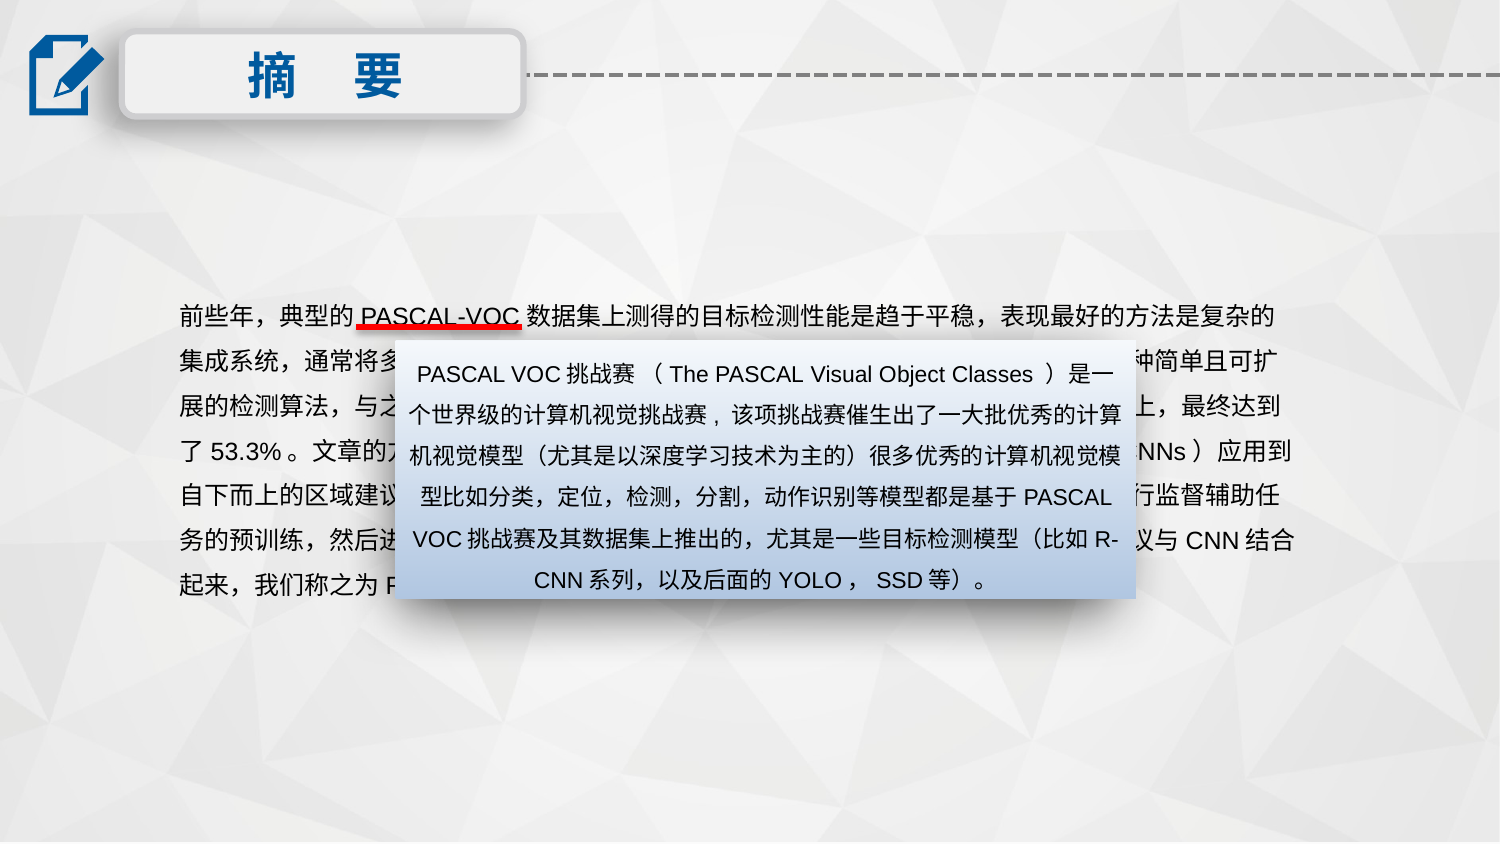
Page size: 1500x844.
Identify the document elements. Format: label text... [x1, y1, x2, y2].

text_box PASCAL VOC挑战赛 （The PASCAL Visual Object Classes ）是一个世界级的计算机视觉挑战赛, 该项挑战赛催生出了一大批优秀的计算机视觉模型（尤其是以深度学习技术为主的）很多优秀的计算机视觉模型比如分类，定位，检测，分割，动作识别等模型都是基于PASCAL VOC挑战赛及其数据集上推出的，尤其是一些目标检测模型（比如R-CNN系列，以及后面的YOLO，SSD等）。 [395, 340, 1136, 599]
text_box [121, 31, 524, 117]
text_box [29, 34, 105, 116]
picture [0, 0, 1500, 842]
text_box 摘 要 [175, 37, 419, 112]
text_box 前些年，典型的PASCAL-VOC数据集上测得的目标检测性能是趋于平稳，表现最好的方法是复杂的集成系统，通常将多个低级图像特征与高级上下文结合起来。在本文中，作者提出了一种简单且可扩展的检测算法，与之前VOC 2012的最佳结果相比，平均精度（map）提高了30%以上，最终达到了53.3%。文章的方法结合了两个关键的见解：（1）可以将高容量卷积神经网络（CNNs）应用到自下而上的区域建议中，以便本地化和分割对象；（2）当标记的训练数据稀少时，进行监督辅助任务的预训练，然后进行特定领域的微调，这会带来显著的性能提升。由于我们将区域建议与CNN结合起来，我们称之为R-CNN方法：具有CNN特征的区域。 [168, 280, 1308, 606]
